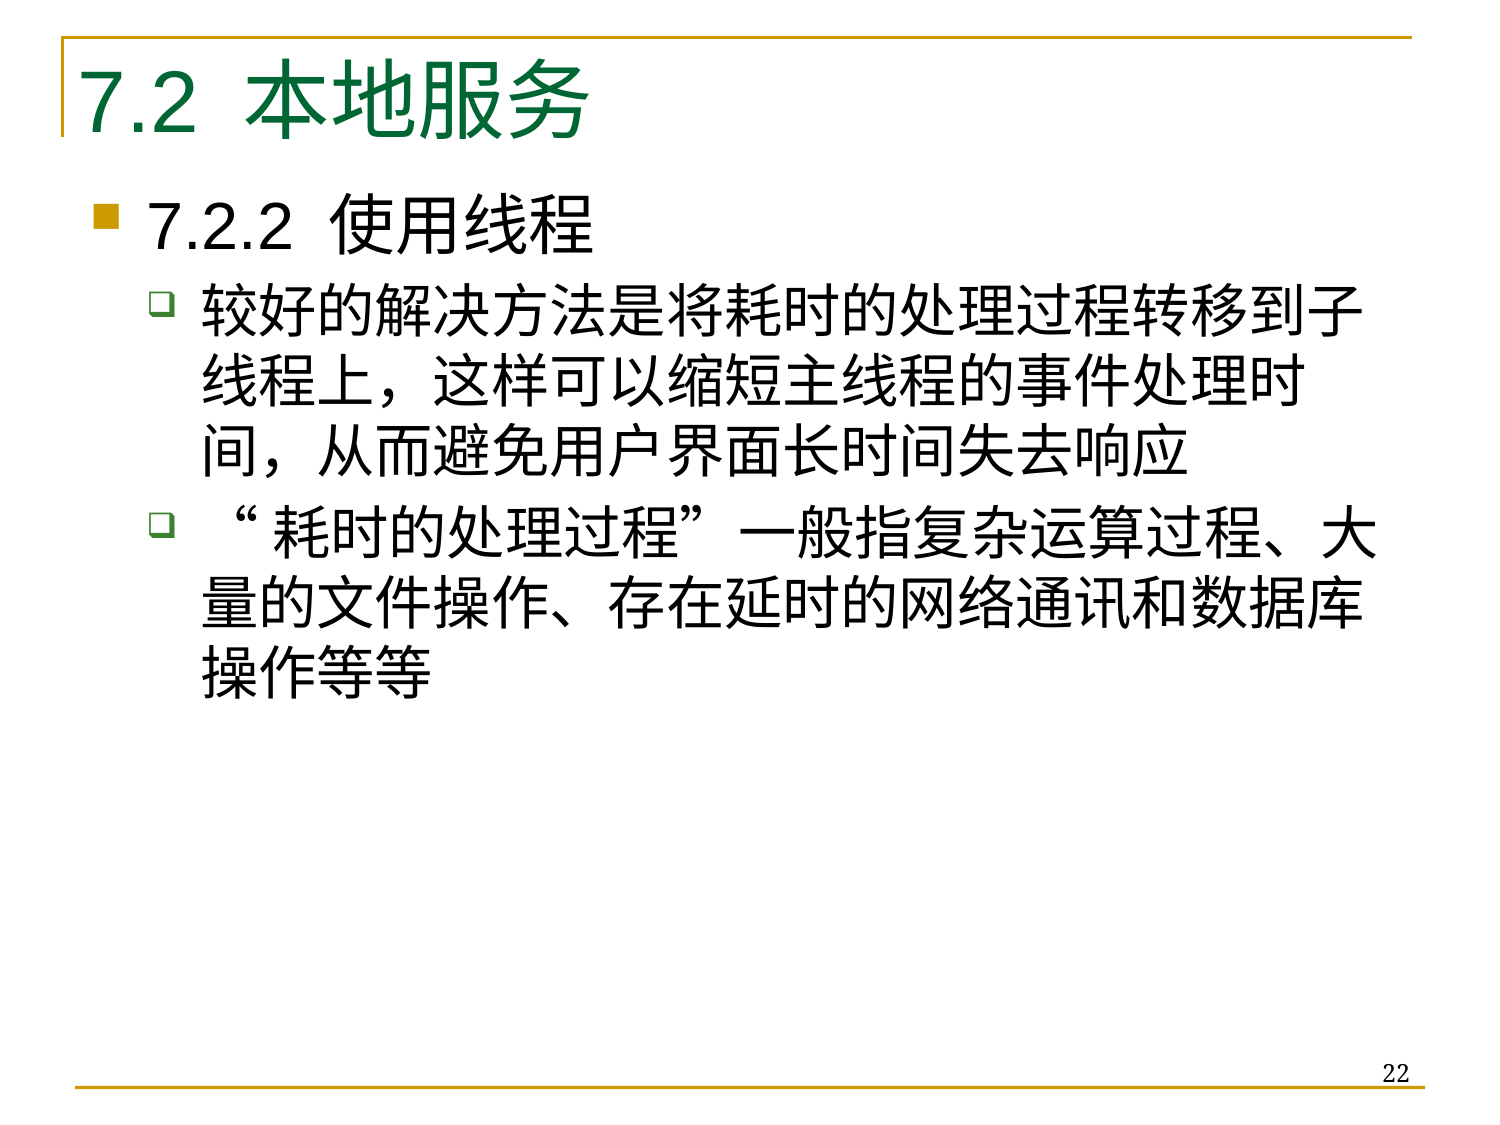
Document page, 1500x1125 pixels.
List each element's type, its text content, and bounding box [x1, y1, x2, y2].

list 7.2.2 使用线程 较好的解决方法是将耗时的处理过程转移到子线程上，这样可以缩短主线程的事件处理时间，从而避免用户界面长时间失去响应 “耗时的处理过程”一般指复杂运算过程、大量的文件操作、存在延时的网络通讯和数据库操作等等 [75, 174, 1425, 725]
title 7.2 本地服务 [62, 37, 663, 150]
slide_number 22 [1074, 1023, 1426, 1100]
